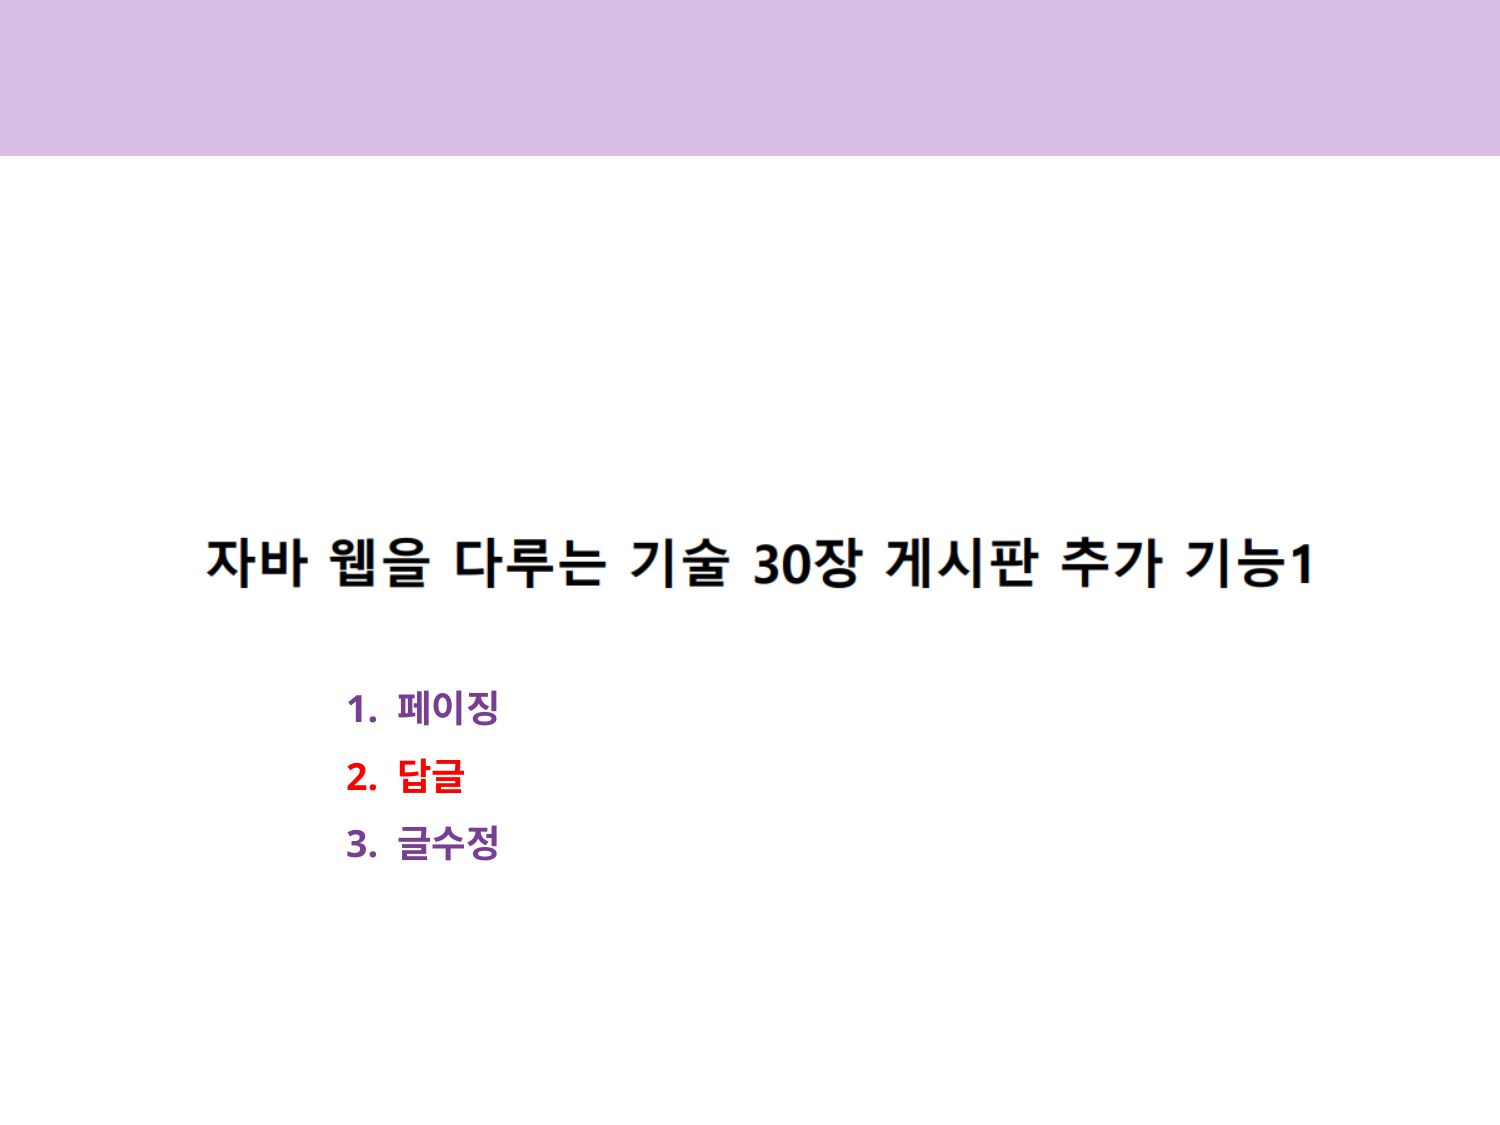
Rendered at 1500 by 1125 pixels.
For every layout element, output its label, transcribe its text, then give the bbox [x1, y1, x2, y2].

text_box [0, 0, 1500, 157]
picture [152, 497, 1348, 628]
text_box 1. 페이징 2. 답글 3. 글수정 [331, 655, 1127, 873]
